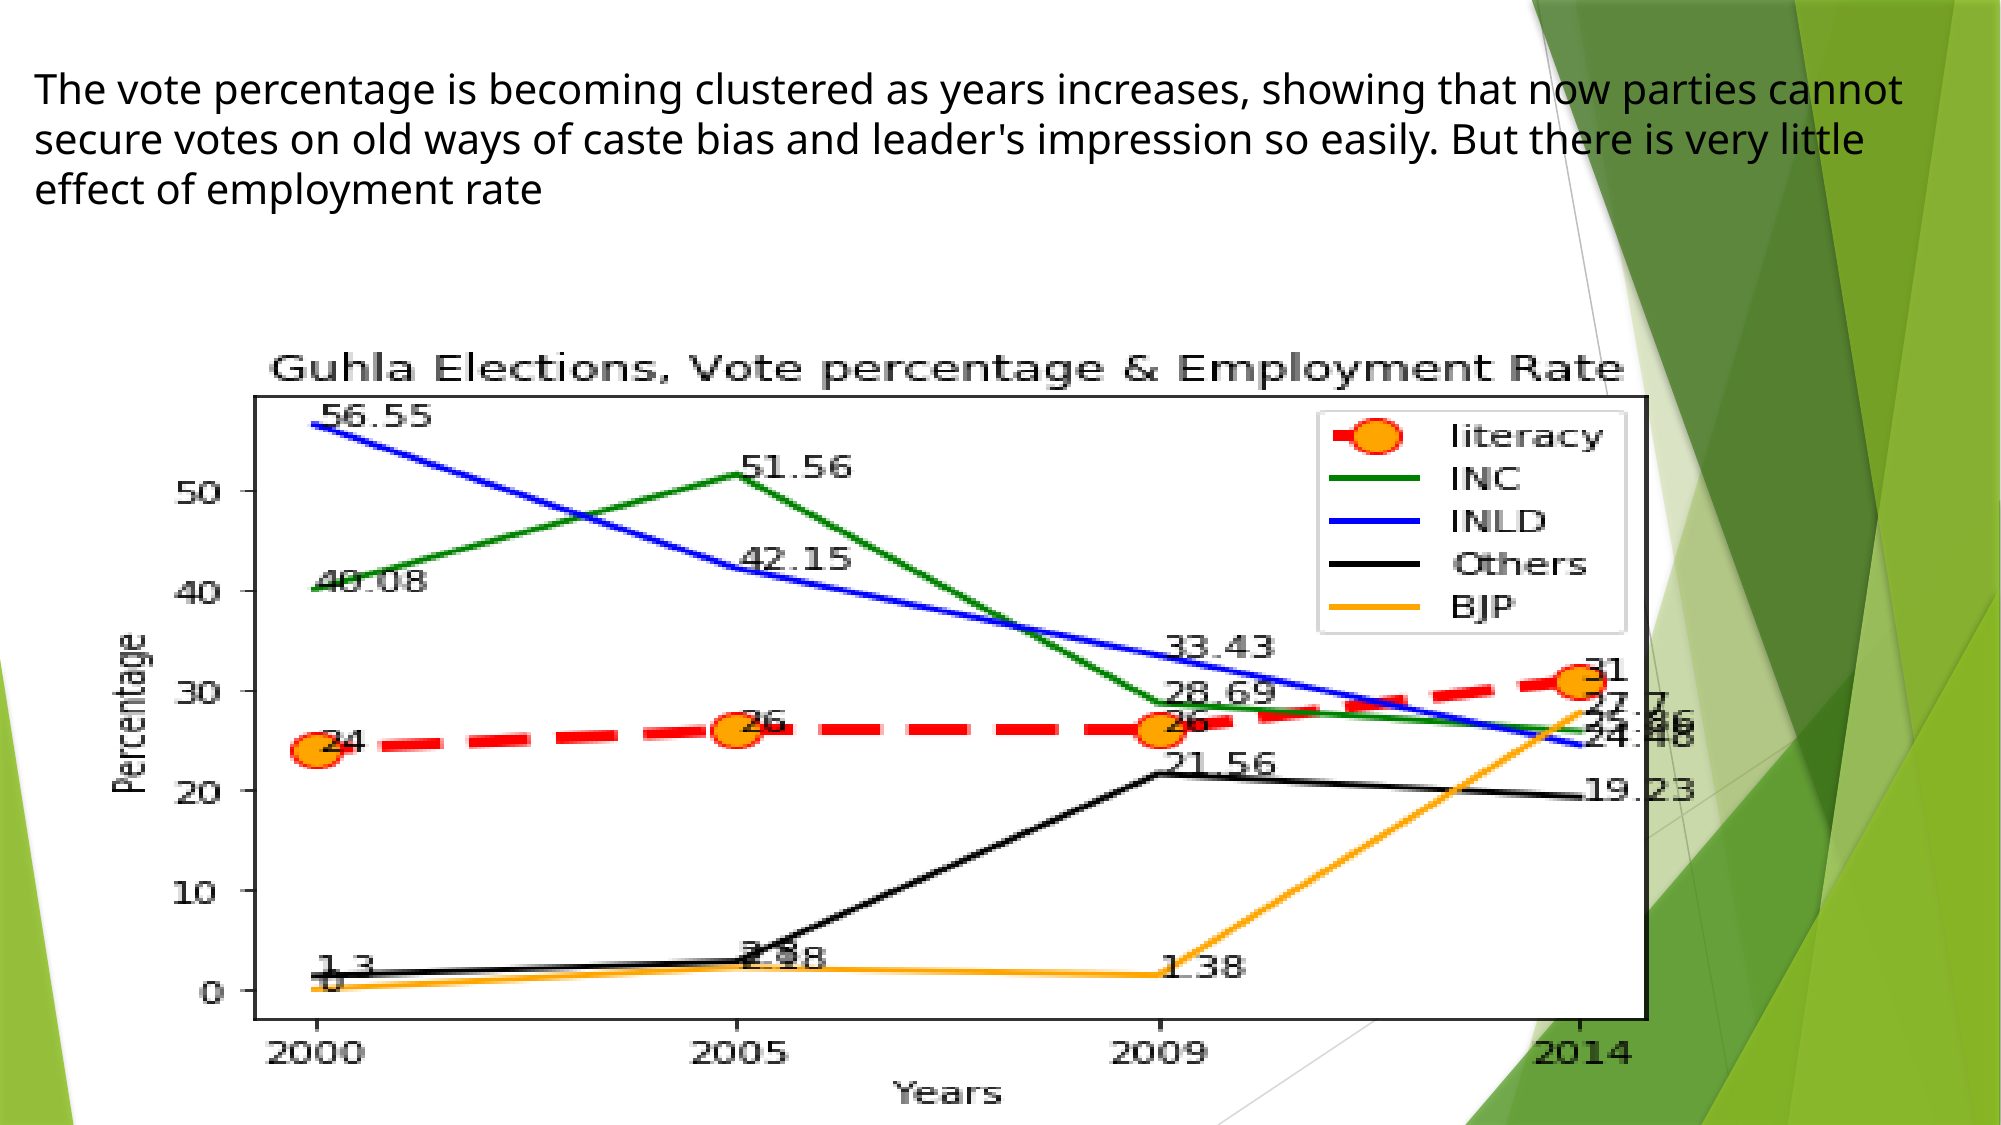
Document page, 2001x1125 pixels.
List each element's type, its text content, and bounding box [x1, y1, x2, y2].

picture [83, 333, 1728, 1125]
text_box The vote percentage is becoming clustered as years increases, showing that now parties cannot secure votes on old ways of caste bias and leader's impression so easily. But there is very little effect of employment rate [19, 55, 1930, 343]
